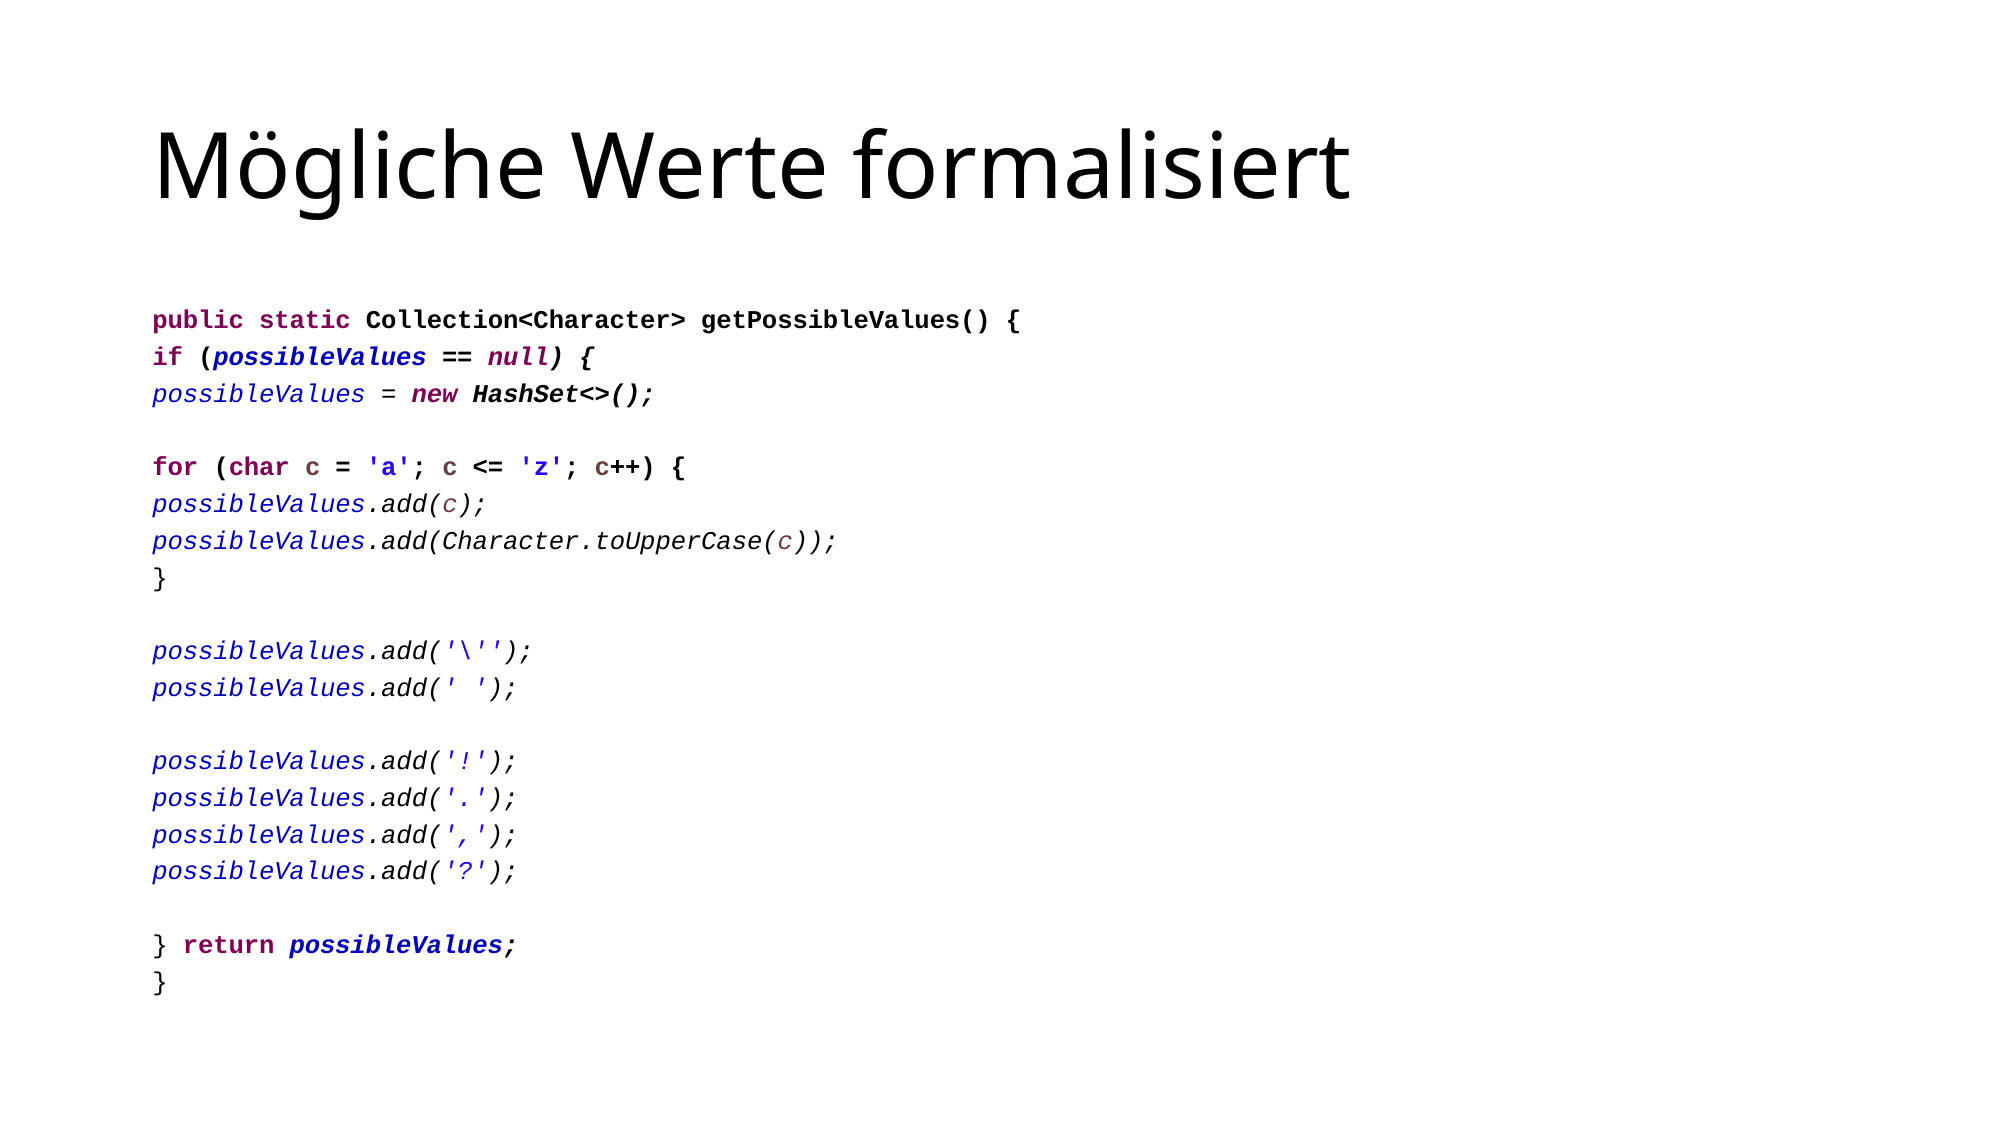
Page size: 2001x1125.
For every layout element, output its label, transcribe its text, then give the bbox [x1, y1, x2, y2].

list public static Collection<Character> getPossibleValues() { if (possibleValues == null) { possibleValues = new HashSet<>(); for (char c = 'a'; c <= 'z'; c++) { possibleValues.add(c); possibleValues.add(Character.toUpperCase(c)); } possibleValues.add('\''); possibleValues.add(' '); possibleValues.add('!'); possibleValues.add('.'); possibleValues.add(','); possibleValues.add('?'); } return possibleValues; } [137, 299, 1863, 1014]
title Mögliche Werte formalisiert [137, 59, 1863, 278]
